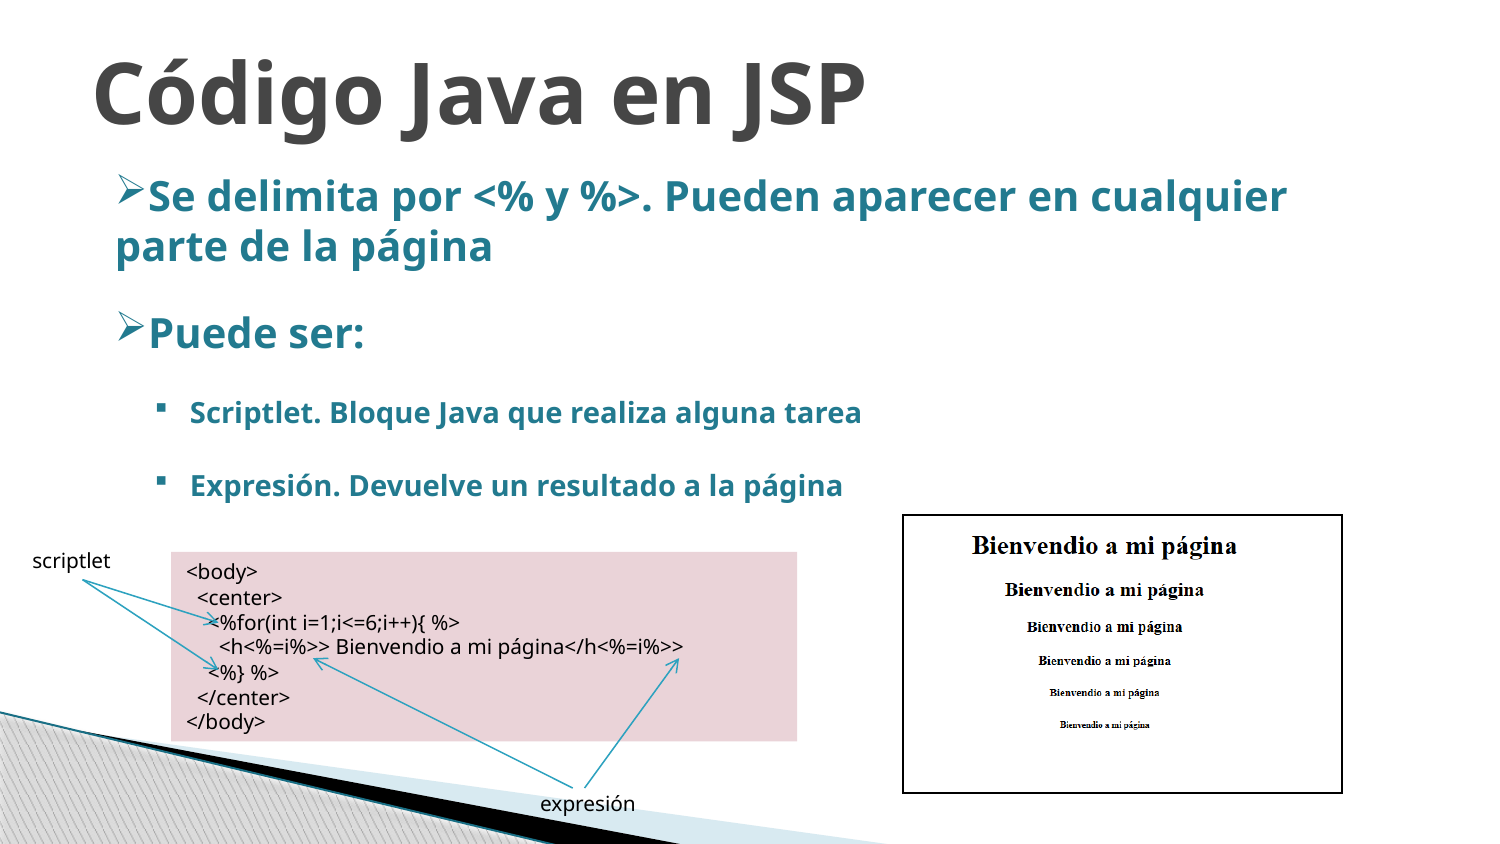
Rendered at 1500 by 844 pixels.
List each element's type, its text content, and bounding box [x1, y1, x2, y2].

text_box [82, 580, 219, 671]
text_box scriptlet [17, 540, 148, 580]
text_box Se delimita por <% y %>. Pueden aparecer en cualquier parte de la página Puede ser: Scriptlet. Bloque Java que realiza alguna tarea Expresión. Devuelve un resultado a la página [100, 161, 1317, 363]
text_box expresión [525, 783, 691, 823]
text_box <body> <center> <%for(int i=1;i<=6;i++){ %> <h<%=i%>> Bienvendio a mi página</h<%=i%>> <%} %> </center> </body> [171, 551, 798, 742]
text_box Código Java en JSP [76, 32, 1436, 165]
picture [903, 516, 1342, 793]
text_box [584, 657, 680, 789]
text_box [312, 657, 573, 789]
